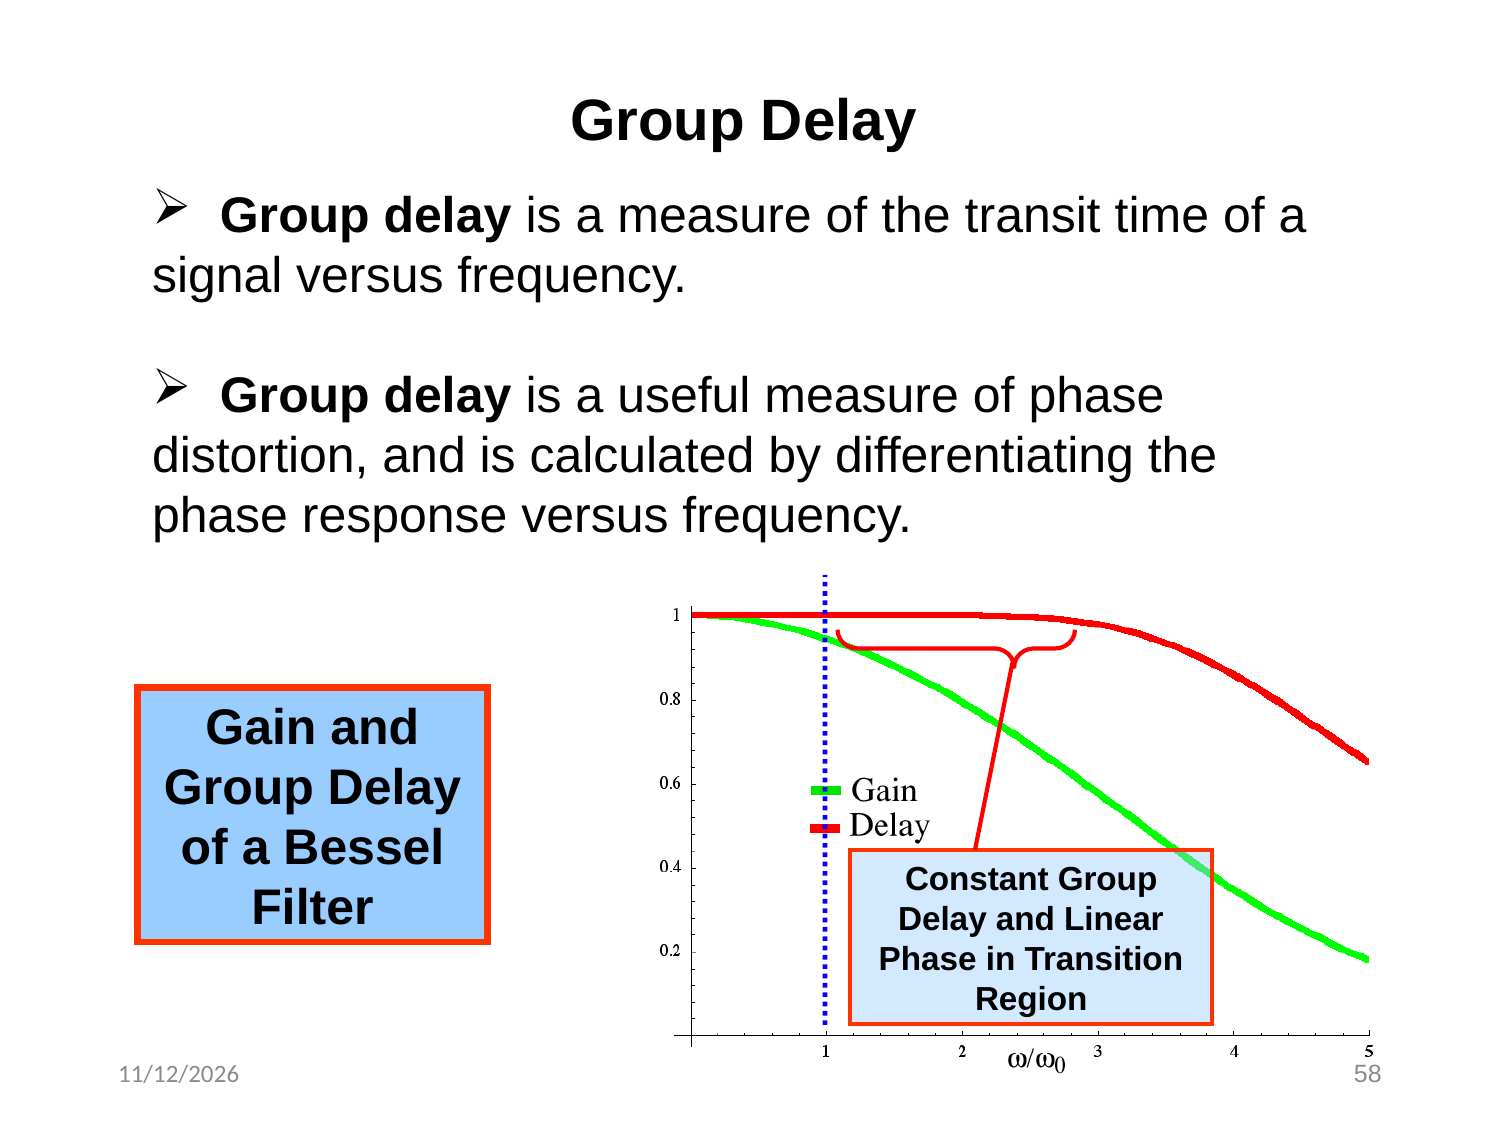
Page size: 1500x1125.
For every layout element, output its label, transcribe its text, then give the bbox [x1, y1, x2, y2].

text_box Group delay is a measure of the transit time of a signal versus frequency. Group delay is a useful measure of phase distortion, and is calculated by differentiating the phase response versus frequency. [137, 174, 1338, 550]
slide_number 58 [1059, 1075, 1397, 1103]
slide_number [103, 1042, 441, 1103]
picture [637, 587, 1405, 1075]
text_box Gain and Group Delay of a Bessel Filter [137, 687, 488, 943]
text_box Group Delay [399, 75, 1088, 160]
